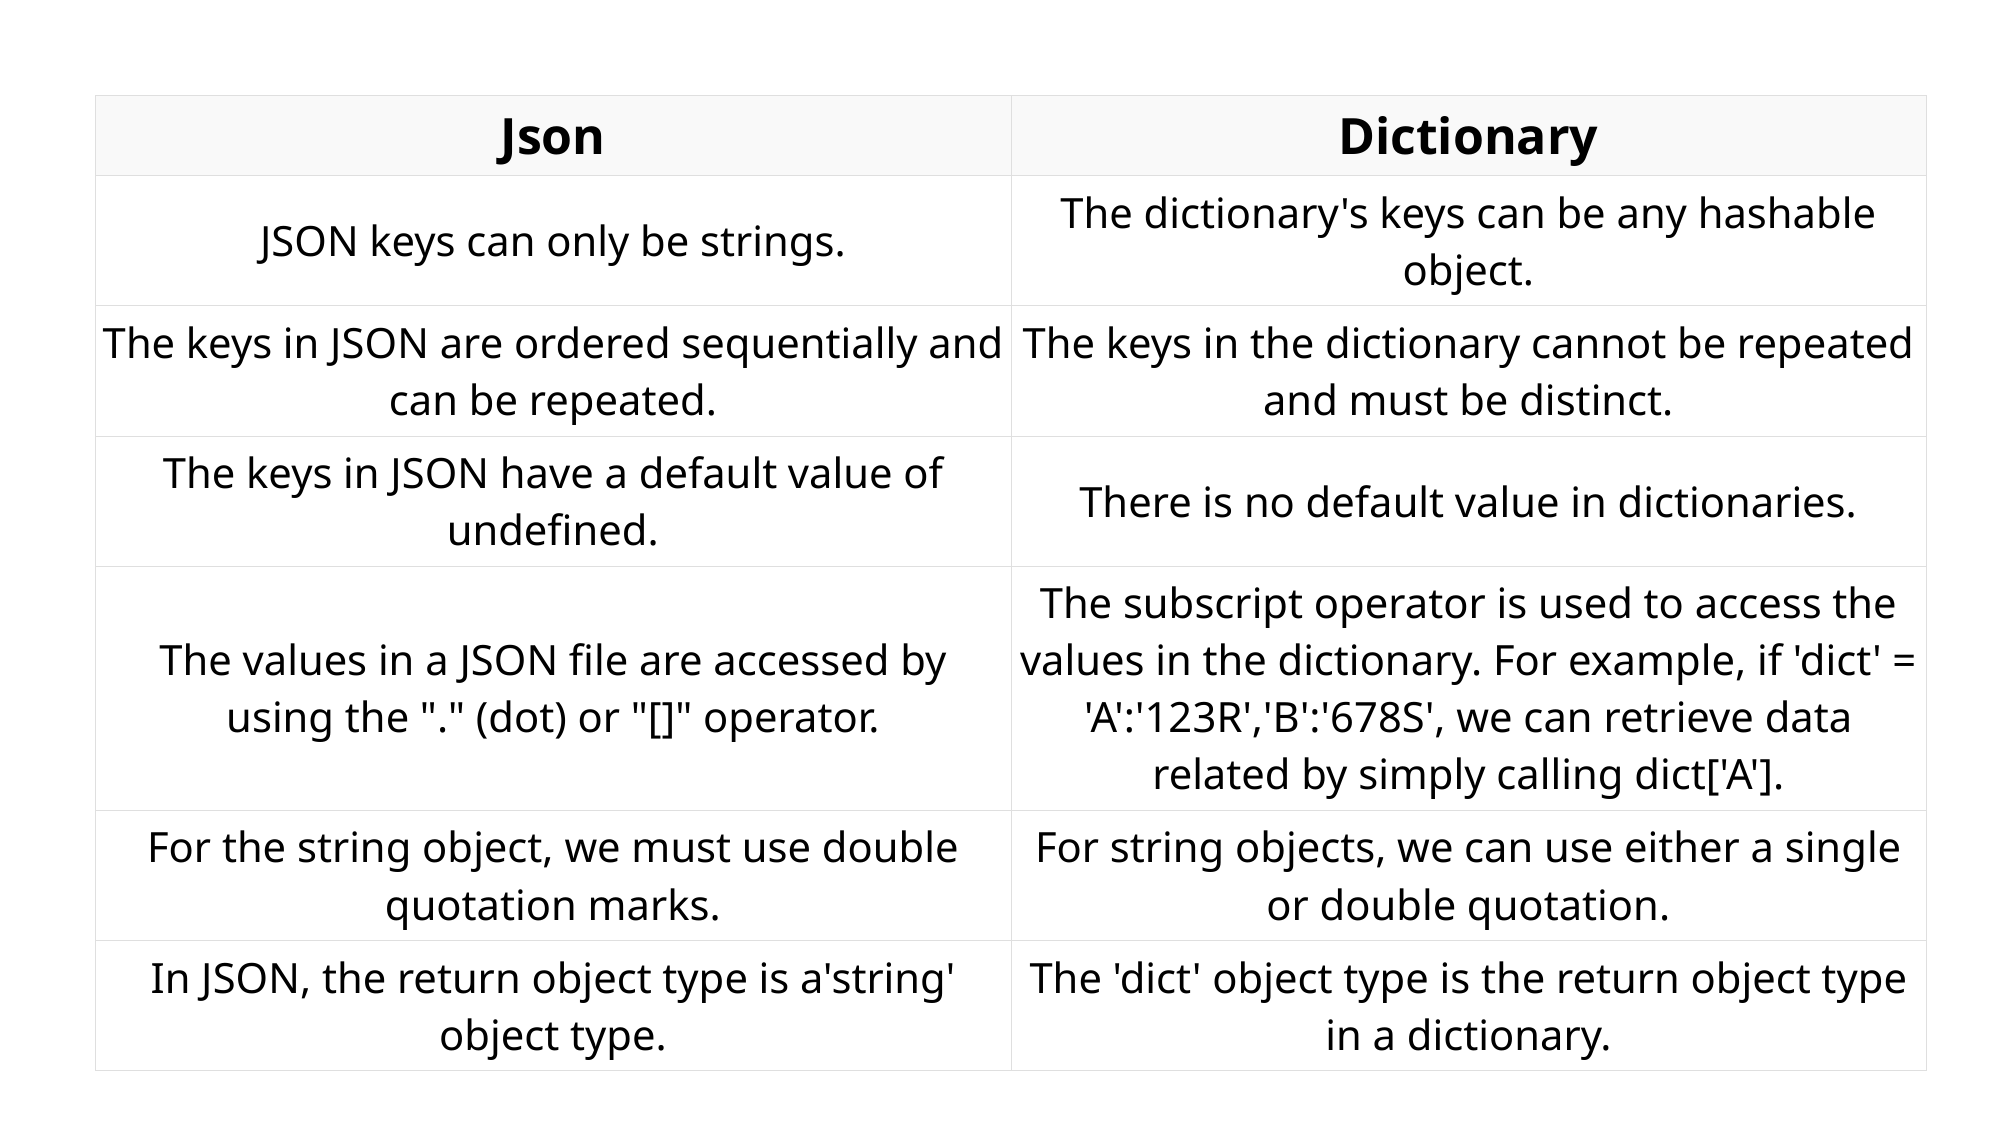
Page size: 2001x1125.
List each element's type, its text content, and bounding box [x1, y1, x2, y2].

table_cell For string objects, we can use either a single or double quotation. [1012, 811, 1926, 940]
table_cell There is no default value in dictionaries. [1012, 437, 1926, 566]
table_cell The keys in JSON are ordered sequentially and can be repeated. [96, 306, 1011, 436]
table_cell The values in a JSON file are accessed by using the "." (dot) or "[]" operator. [96, 567, 1011, 810]
table_cell The keys in JSON have a default value of undefined. [96, 437, 1011, 566]
table_cell JSON keys can only be strings. [96, 176, 1011, 305]
table_cell The dictionary's keys can be any hashable object. [1012, 176, 1926, 305]
table_cell The keys in the dictionary cannot be repeated and must be distinct. [1012, 306, 1926, 436]
table_cell The 'dict' object type is the return object type in a dictionary. [1012, 941, 1926, 1070]
table_cell The subscript operator is used to access the values in the dictionary. For example, if 'dict' = 'A':'123R','B':'678S', we can retrieve data related by simply calling dict['A']. [1012, 567, 1926, 810]
table_header Json [96, 96, 1011, 175]
table_cell For the string object, we must use double quotation marks. [96, 811, 1011, 940]
table_cell In JSON, the return object type is a'string' object type. [96, 941, 1011, 1070]
table_header Dictionary [1012, 96, 1926, 175]
